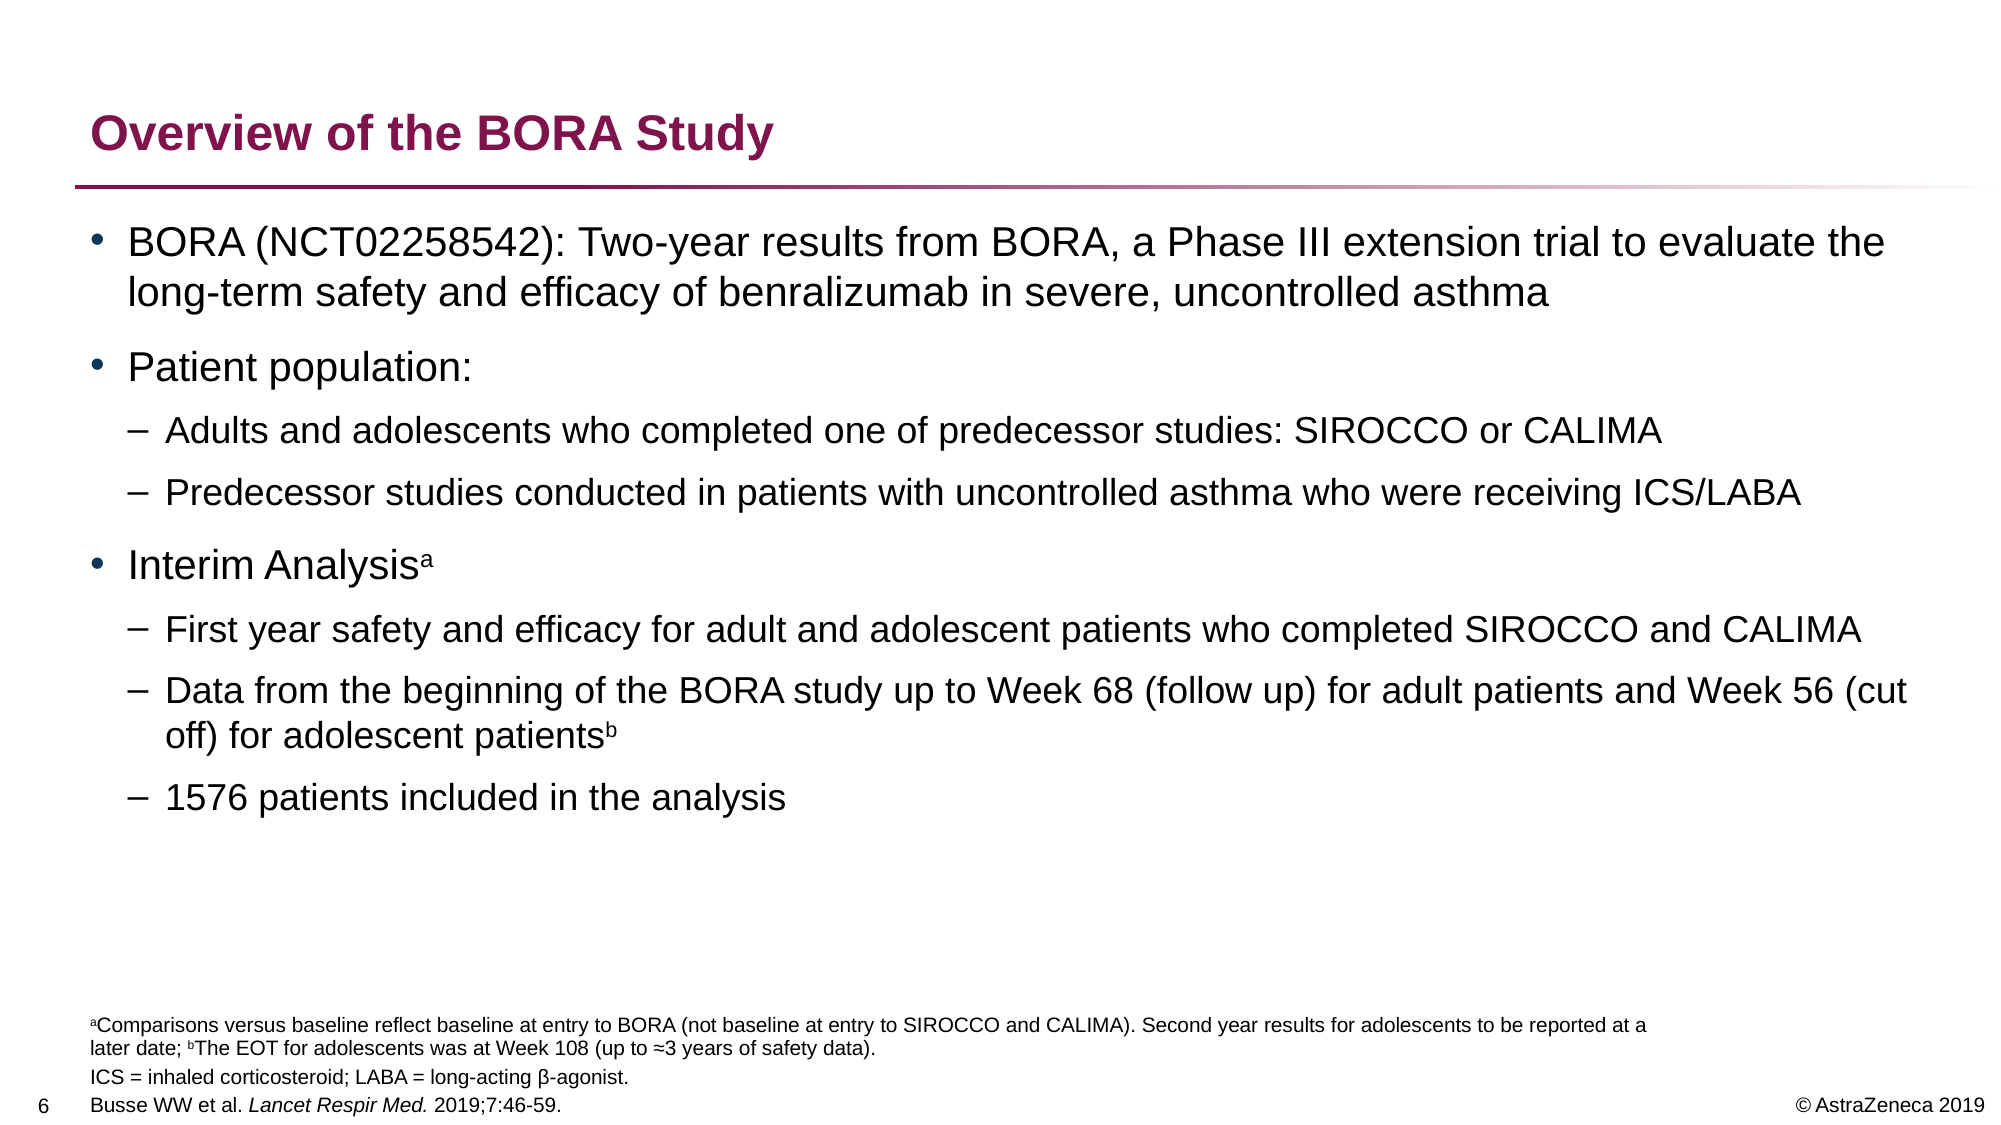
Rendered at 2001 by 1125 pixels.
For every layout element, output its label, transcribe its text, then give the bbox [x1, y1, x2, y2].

list aComparisons versus baseline reflect baseline at entry to BORA (not baseline at entry to SIROCCO and CALIMA). Second year results for adolescents to be reported at a later date; bThe EOT for adolescents was at Week 108 (up to ≈3 years of safety data). ICS = inhaled corticosteroid; LABA = long-acting β-agonist. Busse WW et al. Lancet Respir Med. 2019;7:46-59. [75, 959, 1692, 1125]
title Overview of the BORA Study [75, 37, 1925, 169]
slide_number 5 [0, 1081, 75, 1125]
list BORA (NCT02258542): Two-year results from BORA, a Phase III extension trial to evaluate the long-term safety and efficacy of benralizumab in severe, uncontrolled asthma Patient population: Adults and adolescents who completed one of predecessor studies: SIROCCO or CALIMA Predecessor studies conducted in patients with uncontrolled asthma who were receiving ICS/LABA Interim Analysisa First year safety and efficacy for adult and adolescent patients who completed SIROCCO and CALIMA Data from the beginning of the BORA study up to Week 68 (follow up) for adult patients and Week 56 (cut off) for adolescent patientsb 1576 patients included in the analysis [75, 206, 1925, 957]
